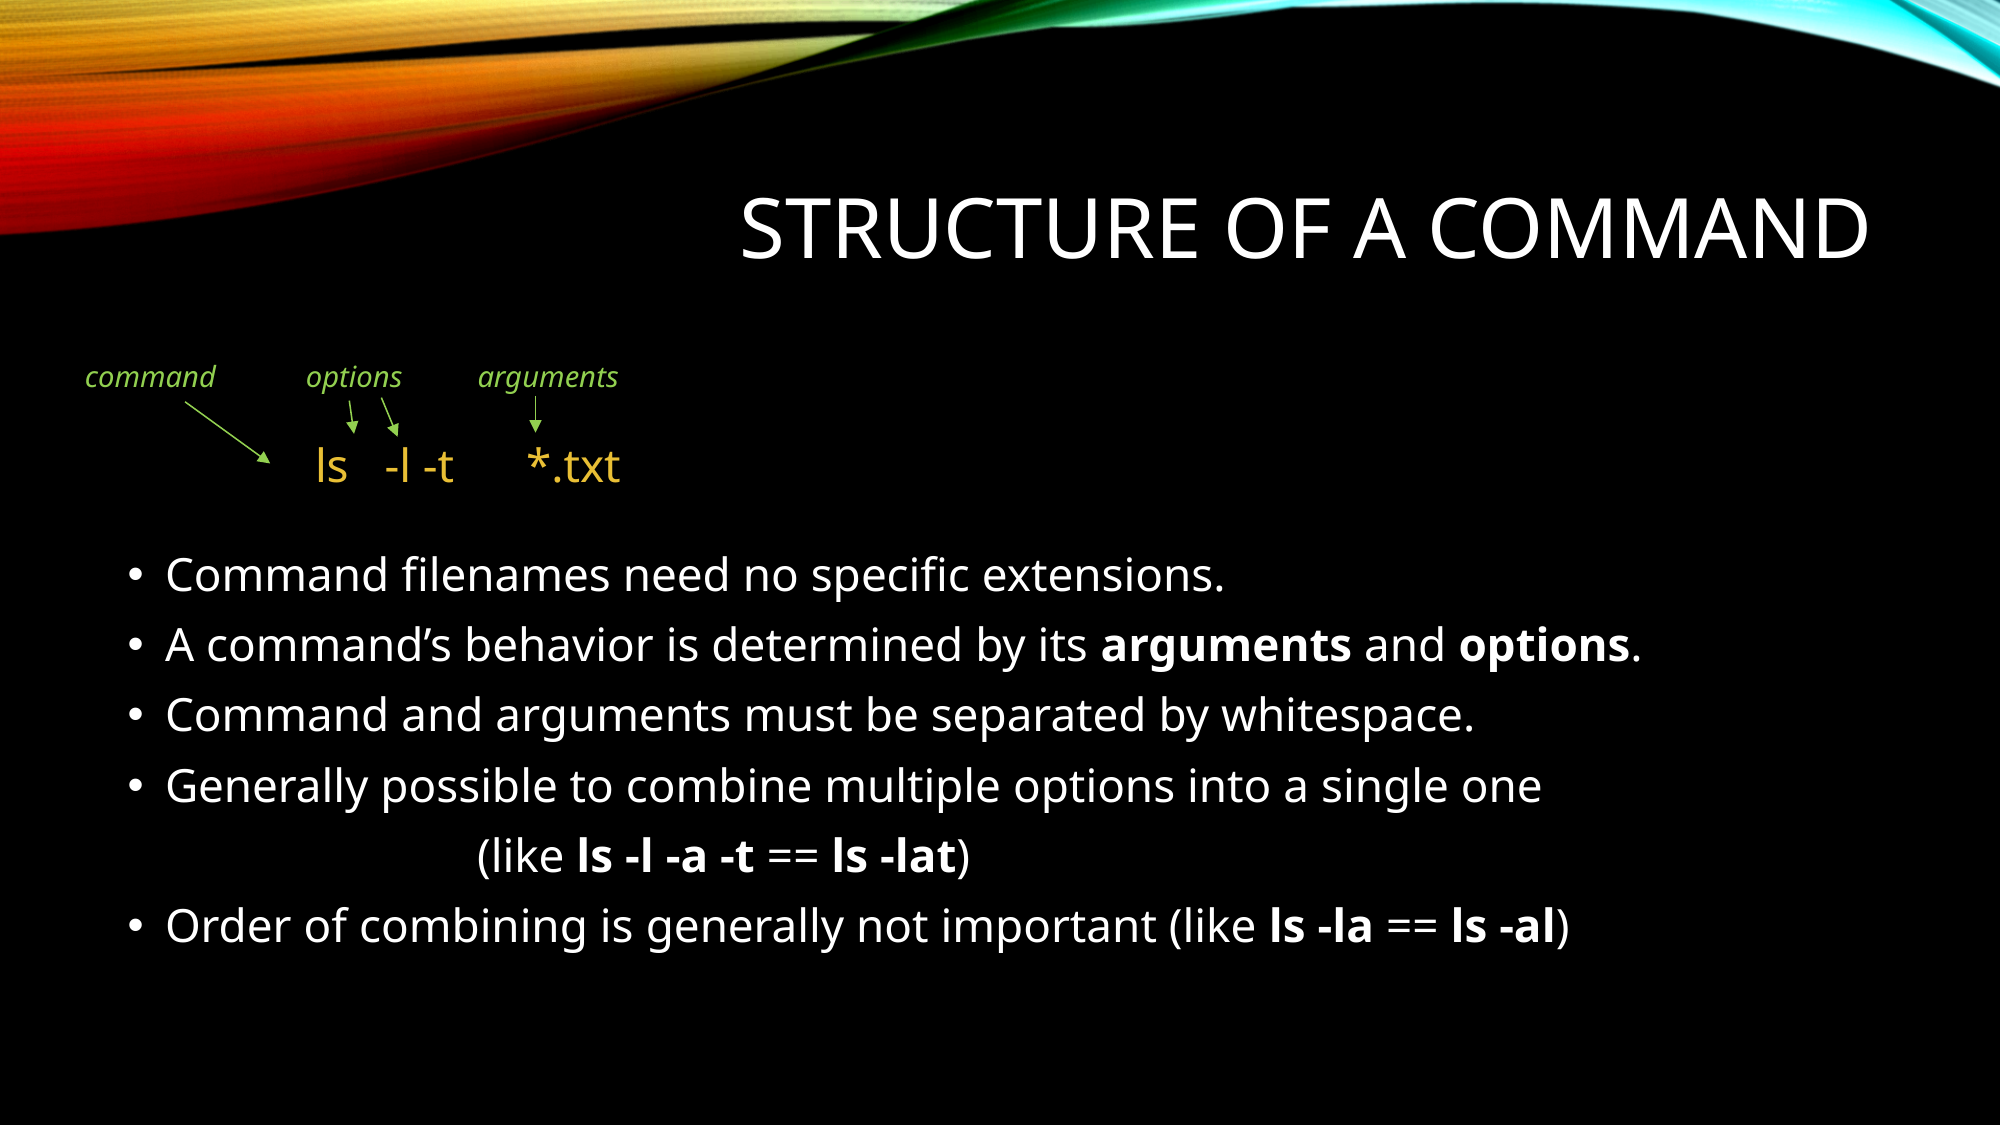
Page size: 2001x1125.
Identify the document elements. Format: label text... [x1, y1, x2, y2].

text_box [184, 401, 271, 464]
title Structure of a Command [474, 125, 1888, 338]
list ls -l -t *.txt Command filenames need no specific extensions. A command’s behavior is determined by its arguments and options. Command and arguments must be separated by whitespace. Generally possible to combine multiple options into a single one (like ls -l -a -t == ls -lat) Order of combining is generally not important (like ls -la == ls -al) [112, 435, 1888, 1021]
text_box command [70, 351, 254, 401]
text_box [348, 400, 355, 435]
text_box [381, 397, 398, 438]
text_box options [291, 351, 462, 401]
picture [0, 0, 2000, 237]
text_box arguments [462, 351, 647, 401]
